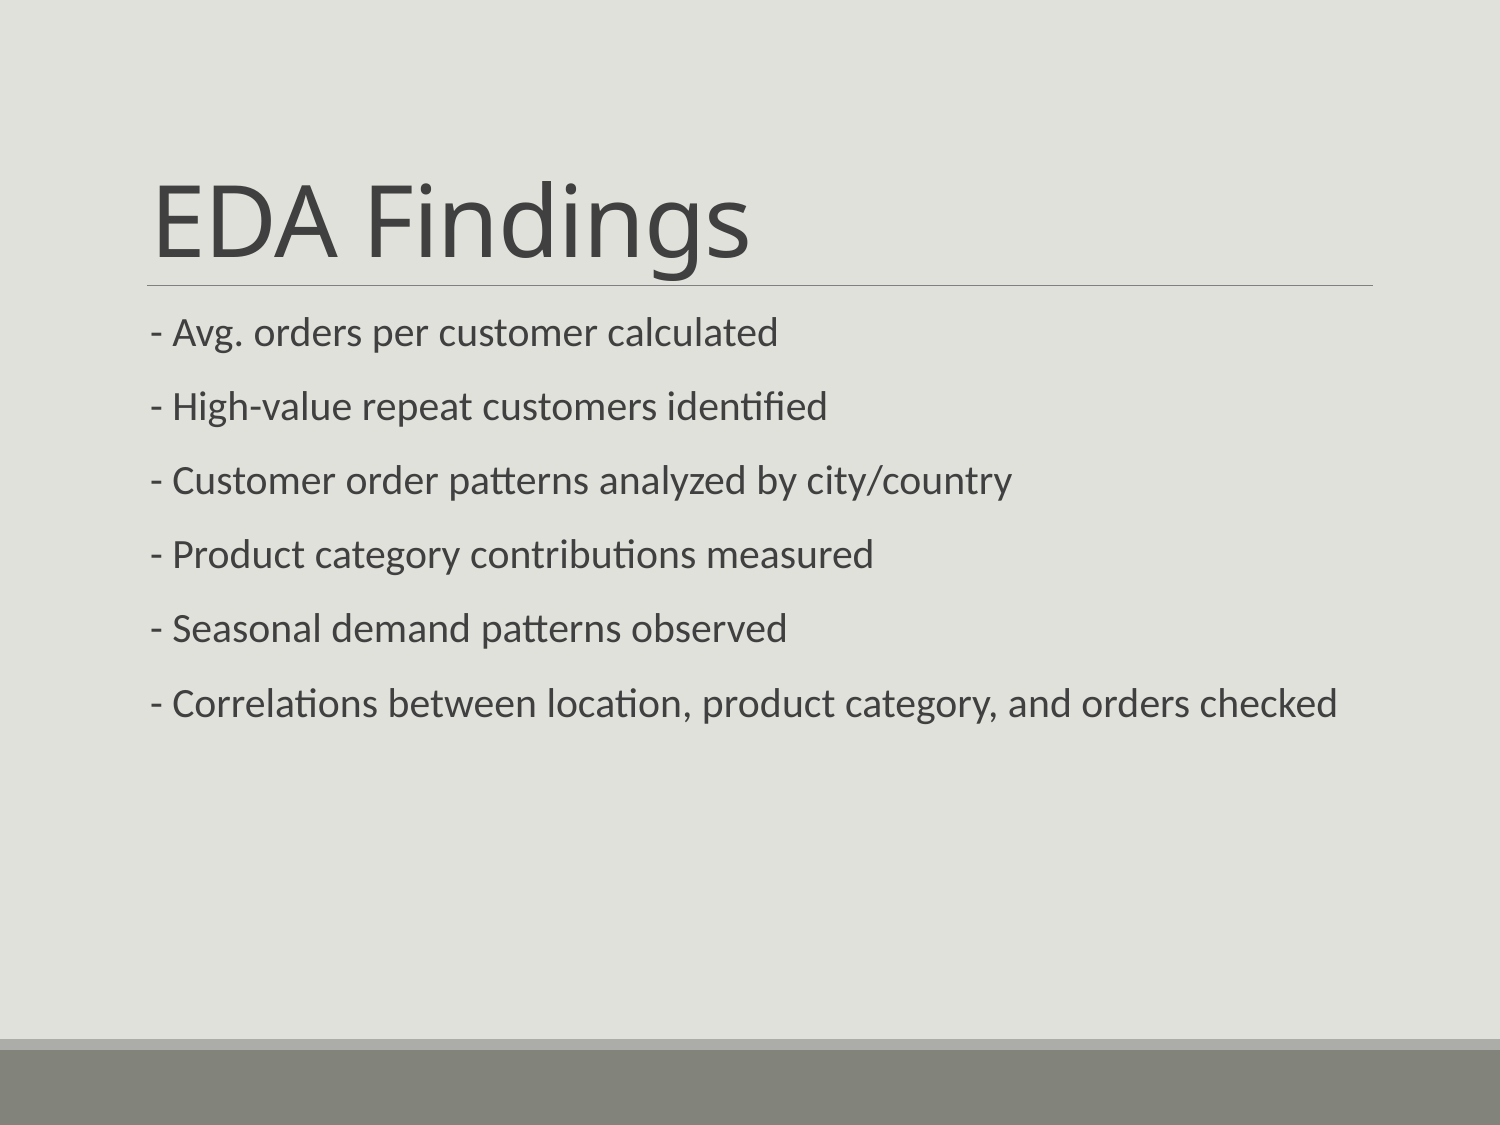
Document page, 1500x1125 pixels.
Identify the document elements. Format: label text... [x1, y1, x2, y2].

list - Avg. orders per customer calculated - High-value repeat customers identified - Customer order patterns analyzed by city/country - Product category contributions measured - Seasonal demand patterns observed - Correlations between location, product category, and orders checked [135, 302, 1373, 963]
title EDA Findings [135, 47, 1373, 285]
